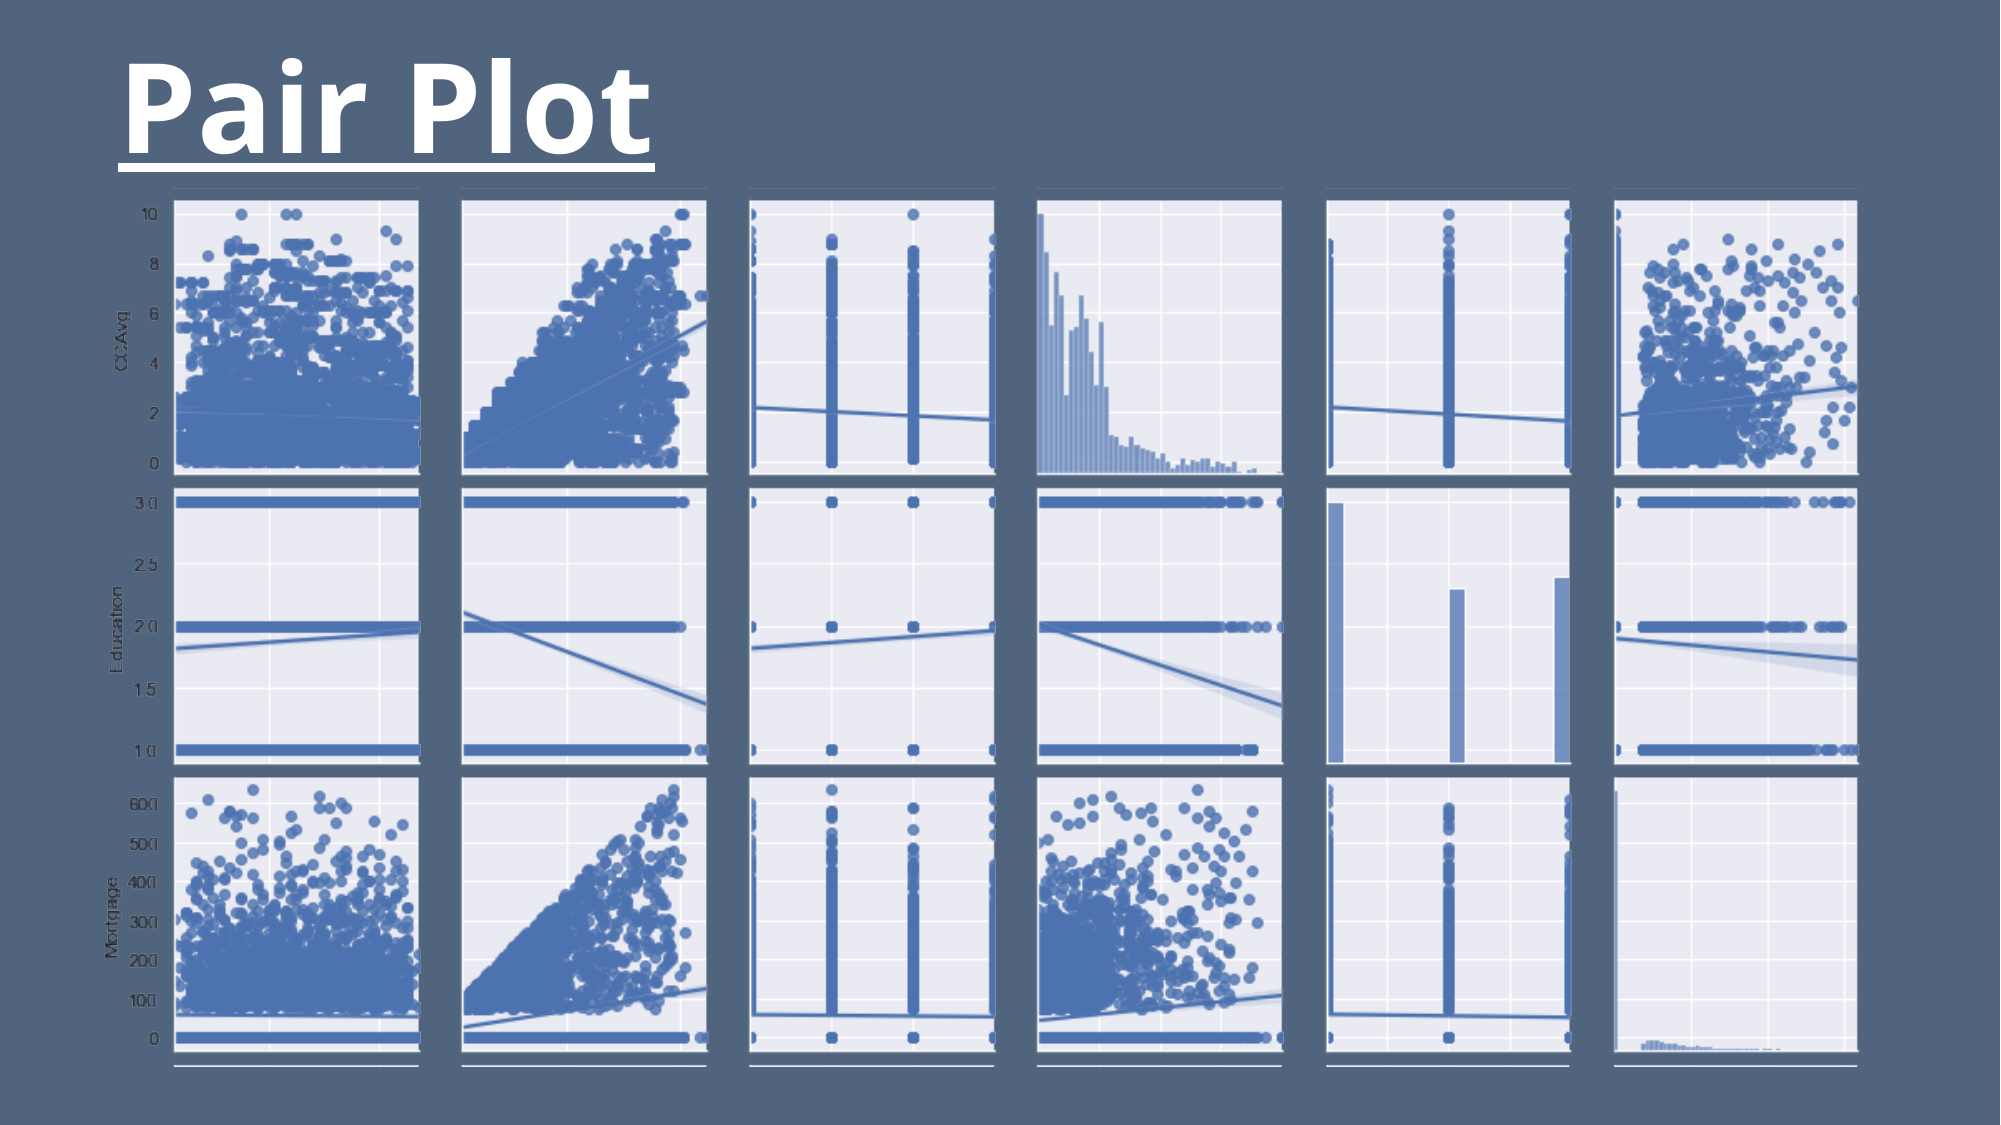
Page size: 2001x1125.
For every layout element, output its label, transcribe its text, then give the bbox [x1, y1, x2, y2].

title Pair Plot [118, 47, 1878, 187]
picture [93, 187, 1882, 1067]
